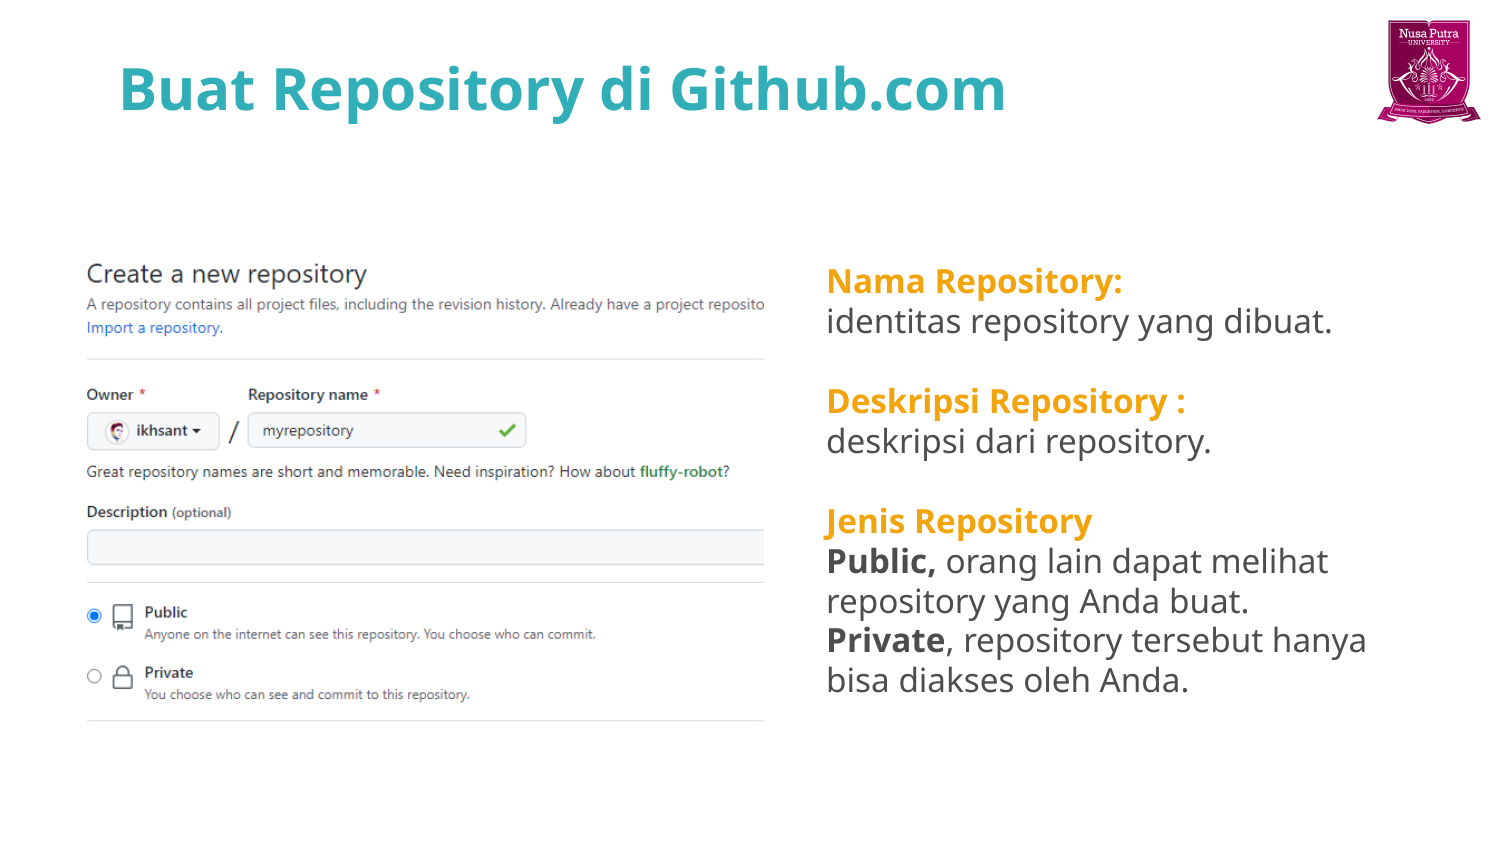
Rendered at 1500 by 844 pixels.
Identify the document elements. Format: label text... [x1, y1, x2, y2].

list Nama Repository: identitas repository yang dibuat. Deskripsi Repository : deskripsi dari repository. Jenis Repository Public, orang lain dapat melihat repository yang Anda buat. Private, repository tersebut hanya bisa diakses oleh Anda. [811, 252, 1453, 808]
picture [67, 247, 765, 728]
title Buat Repository di Github.com [103, 45, 1397, 208]
picture [1377, 20, 1481, 124]
